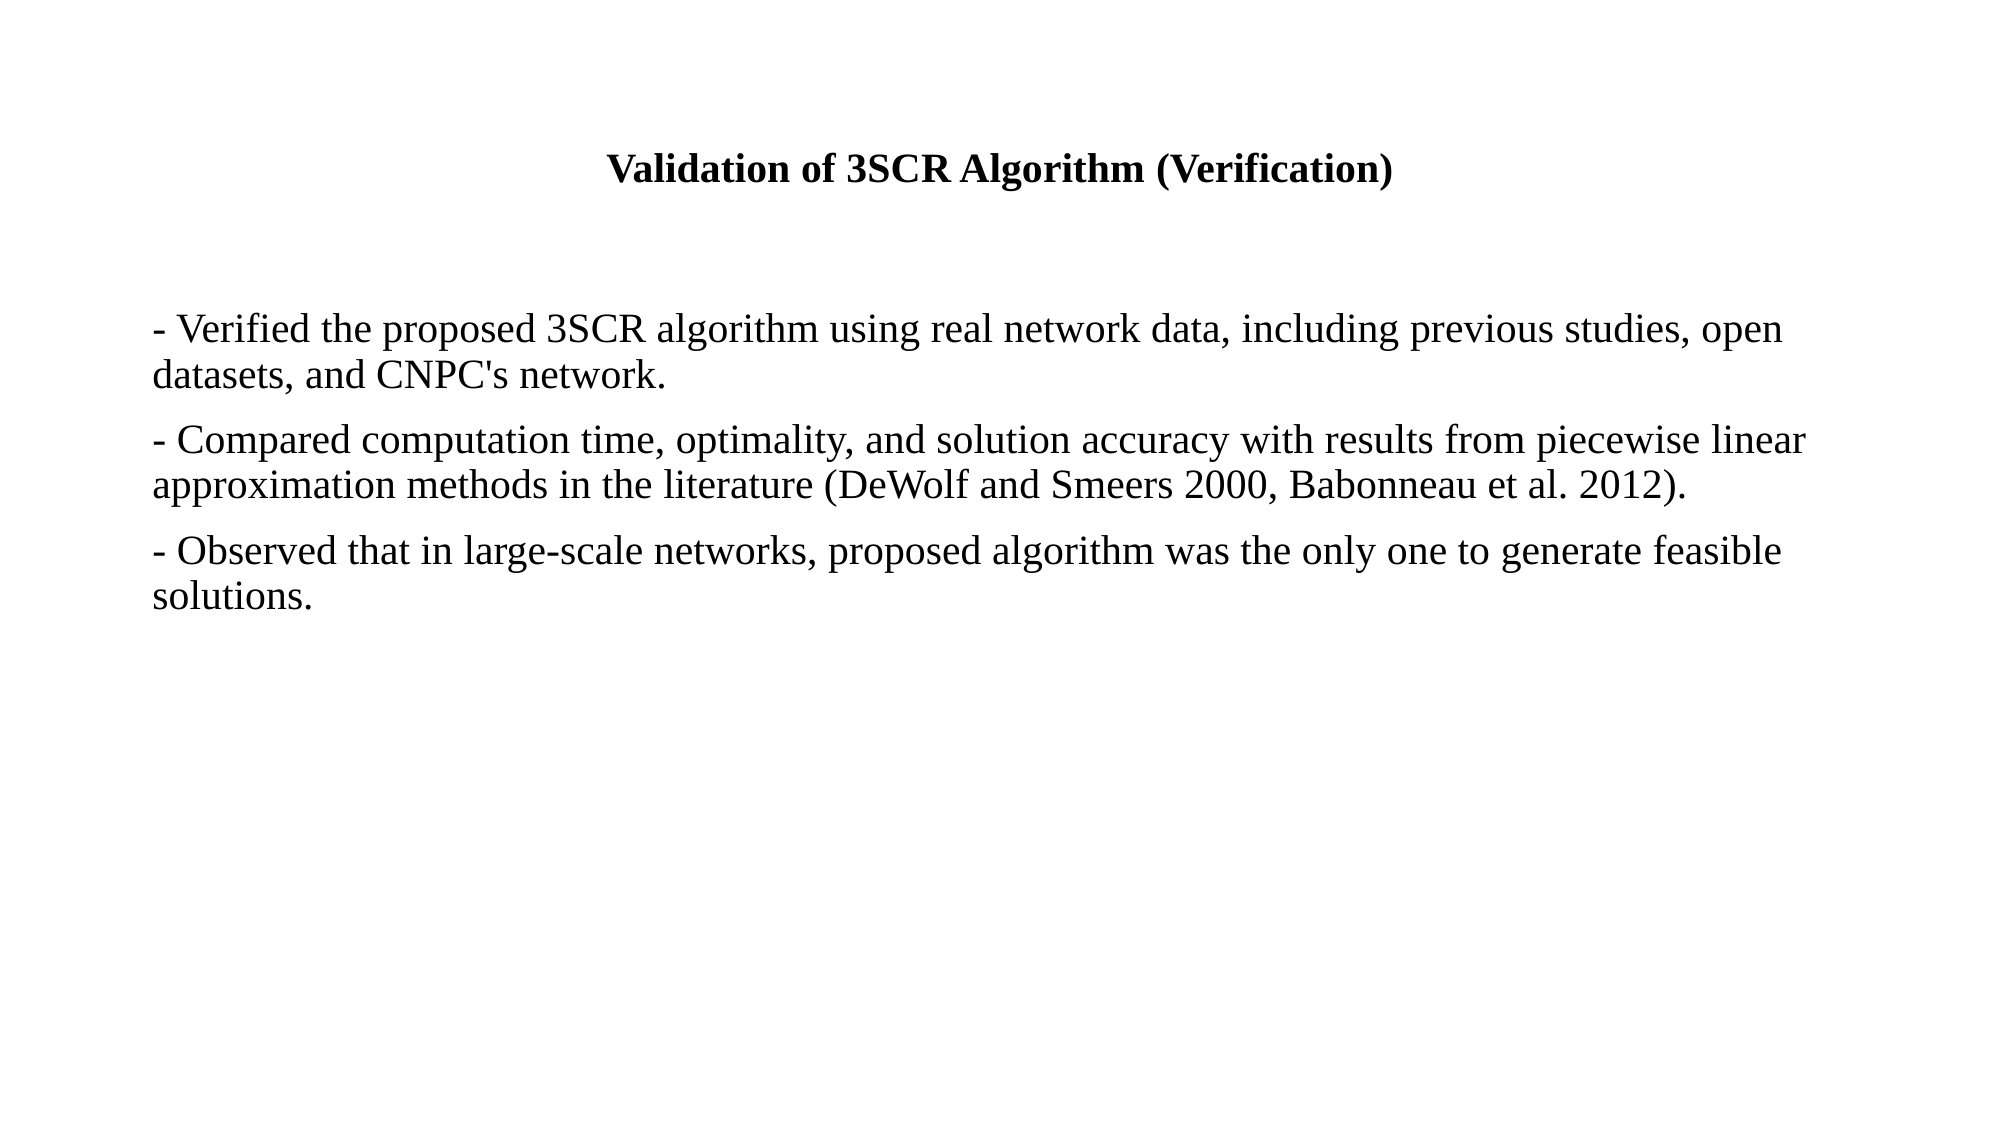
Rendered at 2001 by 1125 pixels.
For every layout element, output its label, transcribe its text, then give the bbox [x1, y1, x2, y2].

title Validation of 3SCR Algorithm (Verification) [137, 59, 1863, 278]
list - Verified the proposed 3SCR algorithm using real network data, including previous studies, open datasets, and CNPC's network. - Compared computation time, optimality, and solution accuracy with results from piecewise linear approximation methods in the literature (DeWolf and Smeers 2000, Babonneau et al. 2012). - Observed that in large-scale networks, proposed algorithm was the only one to generate feasible solutions. [137, 299, 1863, 1014]
